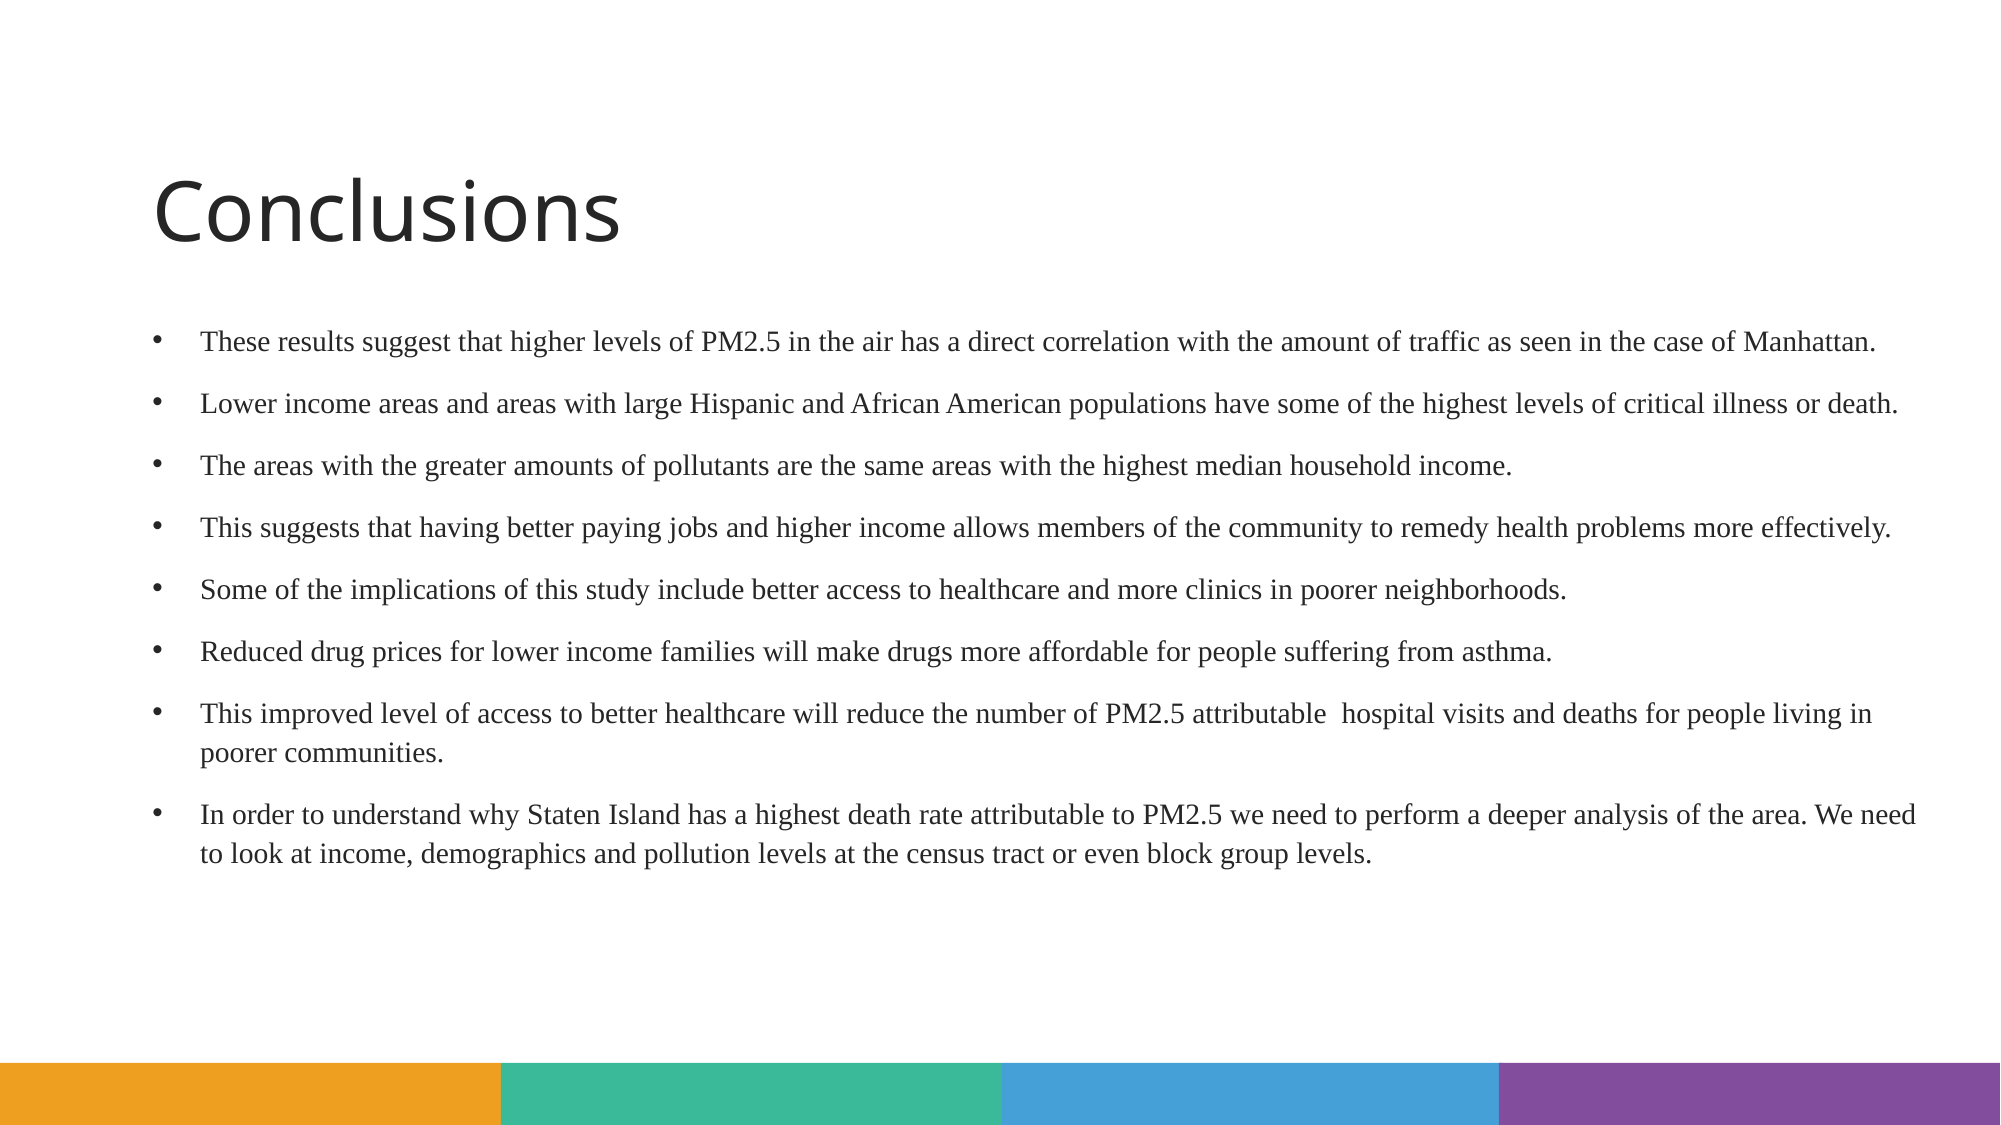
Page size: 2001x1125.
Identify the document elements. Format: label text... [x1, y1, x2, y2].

list These results suggest that higher levels of PM2.5 in the air has a direct correlation with the amount of traffic as seen in the case of Manhattan. Lower income areas and areas with large Hispanic and African American populations have some of the highest levels of critical illness or death. The areas with the greater amounts of pollutants are the same areas with the highest median household income. This suggests that having better paying jobs and higher income allows members of the community to remedy health problems more effectively. Some of the implications of this study include better access to healthcare and more clinics in poorer neighborhoods. Reduced drug prices for lower income families will make drugs more affordable for people suffering from asthma. This improved level of access to better healthcare will reduce the number of PM2.5 attributable hospital visits and deaths for people living in poorer communities. In order to understand why Staten Island has a highest death rate attributable to PM2.5 we need to perform a deeper analysis of the area. We need to look at income, demographics and pollution levels at the census tract or even block group levels. [137, 310, 1950, 954]
title Conclusions [137, 135, 1275, 294]
